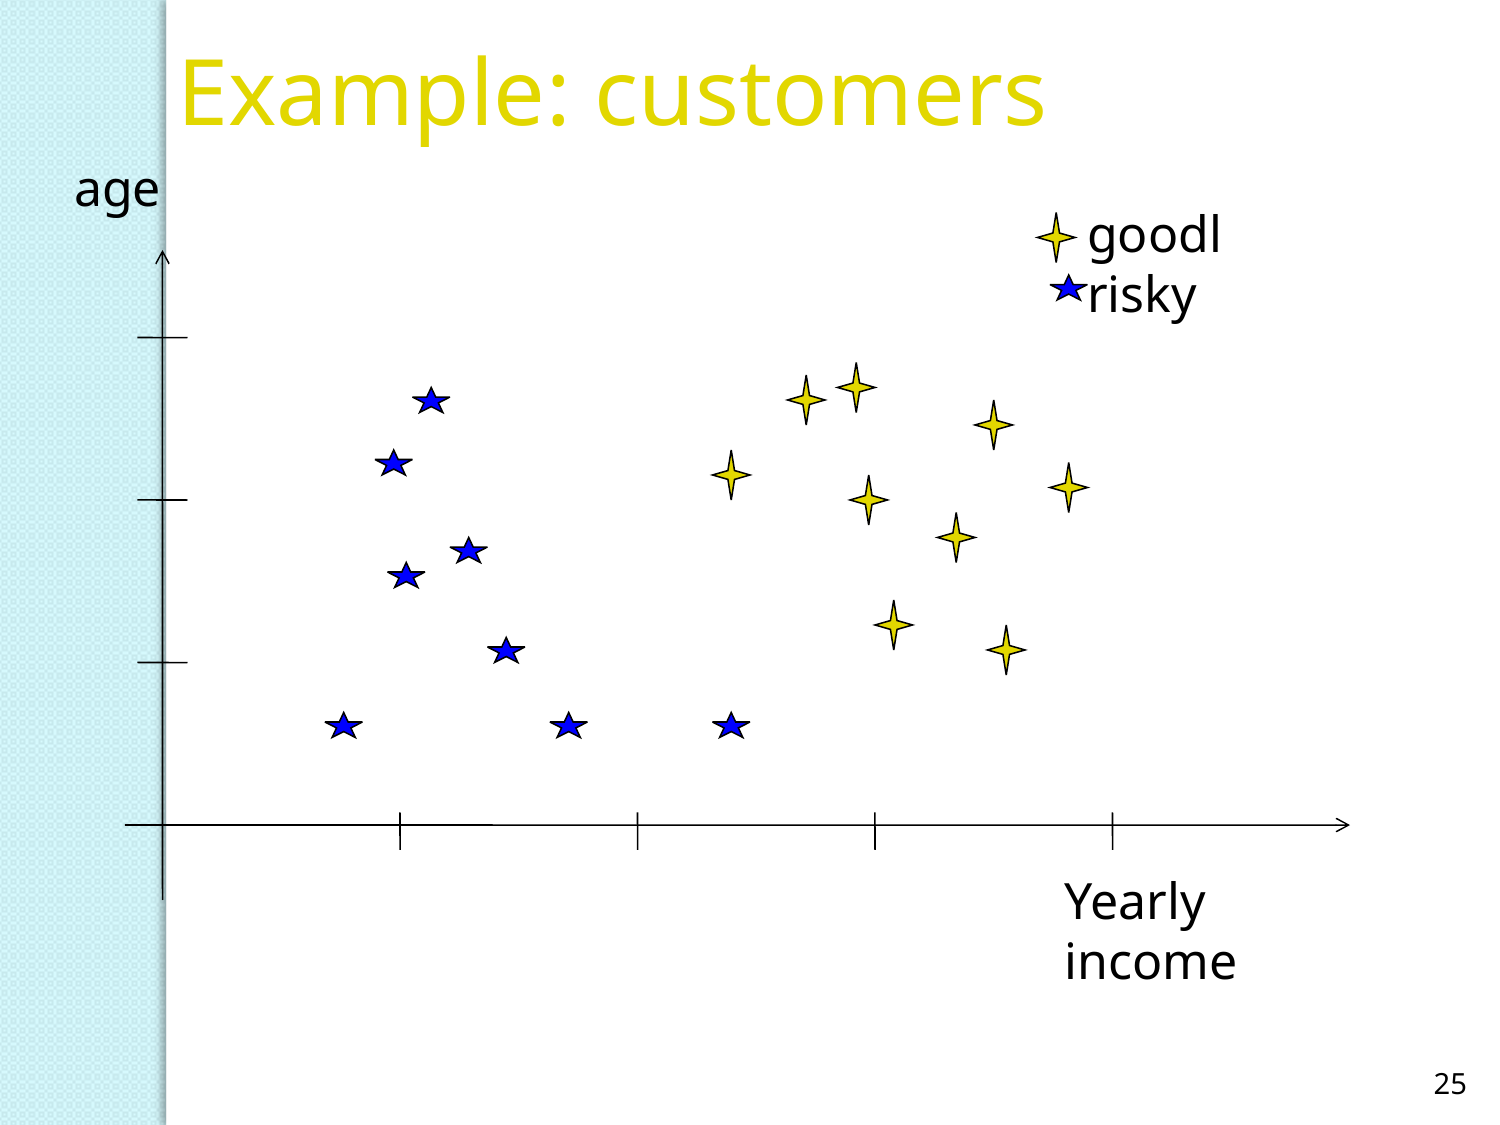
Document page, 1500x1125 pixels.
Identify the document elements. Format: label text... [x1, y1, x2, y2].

text_box [849, 474, 888, 526]
text_box [787, 375, 826, 426]
text_box [975, 399, 1013, 451]
text_box [837, 362, 876, 413]
text_box [712, 712, 750, 738]
text_box [387, 562, 425, 588]
text_box [1050, 462, 1088, 513]
text_box [412, 387, 450, 413]
text_box [155, 249, 170, 337]
text_box [987, 624, 1026, 676]
text_box [1050, 275, 1088, 300]
text_box [450, 537, 488, 563]
text_box [375, 450, 413, 475]
text_box age [59, 148, 176, 224]
slide_number 25 [1413, 1034, 1488, 1113]
text_box [1037, 212, 1075, 263]
text_box Example: customers [162, 0, 1438, 180]
text_box Yearly income [1050, 862, 1388, 998]
text_box [324, 712, 363, 738]
text_box [1113, 817, 1351, 833]
text_box [487, 637, 525, 663]
text_box [712, 450, 751, 501]
text_box [549, 712, 588, 738]
text_box goodl risky [1072, 195, 1237, 330]
text_box [937, 512, 976, 563]
text_box [875, 600, 913, 651]
